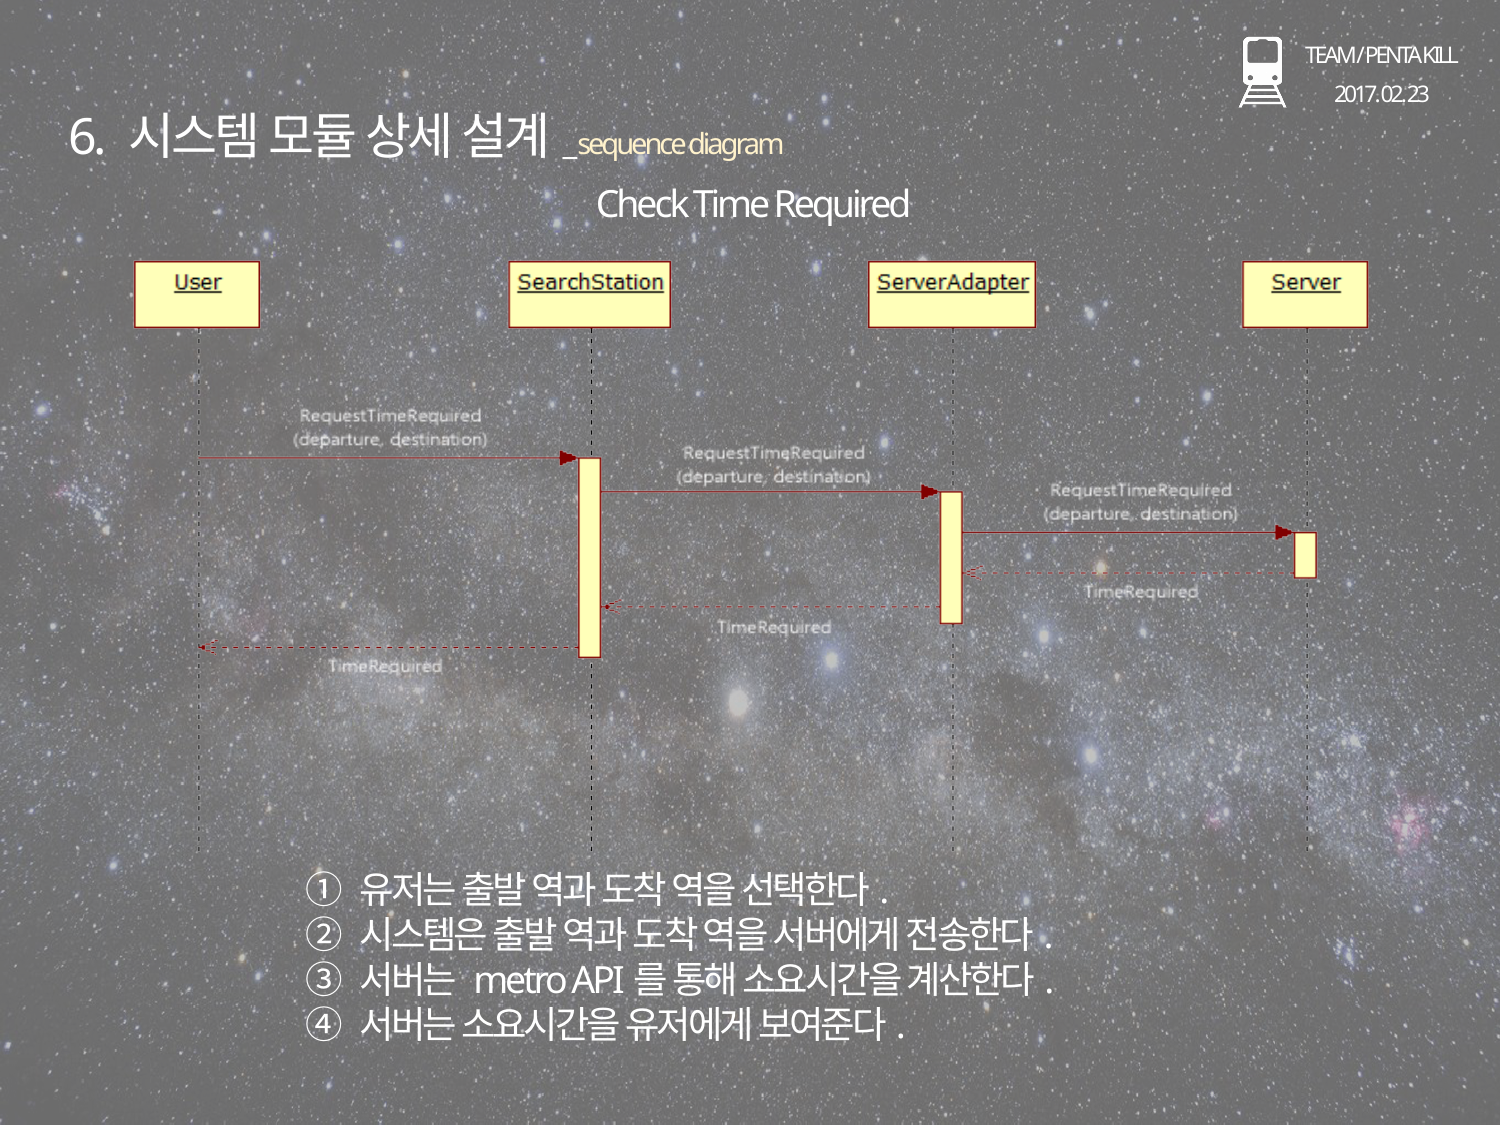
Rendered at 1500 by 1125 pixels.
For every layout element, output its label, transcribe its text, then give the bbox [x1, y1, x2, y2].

text_box [0, 0, 1500, 1125]
picture [113, 234, 1391, 889]
text_box 2017. 02. 23 [1319, 71, 1446, 115]
picture [1223, 32, 1302, 111]
text_box ① 유저는 출발 역과 도착 역을 선택한다. ② 시스템은 출발 역과 도착 역을 서버에게 전송한다. ③ 서버는 metro API를 통해 소요시간을 계산한다. ④ 서버는 소요시간을 유저에게 보여준다. [291, 858, 1500, 1054]
text_box TEAM / PENTA KILL [1302, 33, 1474, 76]
text_box 6. 시스템 모듈 상세 설계_sequence diagram [53, 96, 800, 172]
text_box Check Time Required [571, 172, 933, 233]
